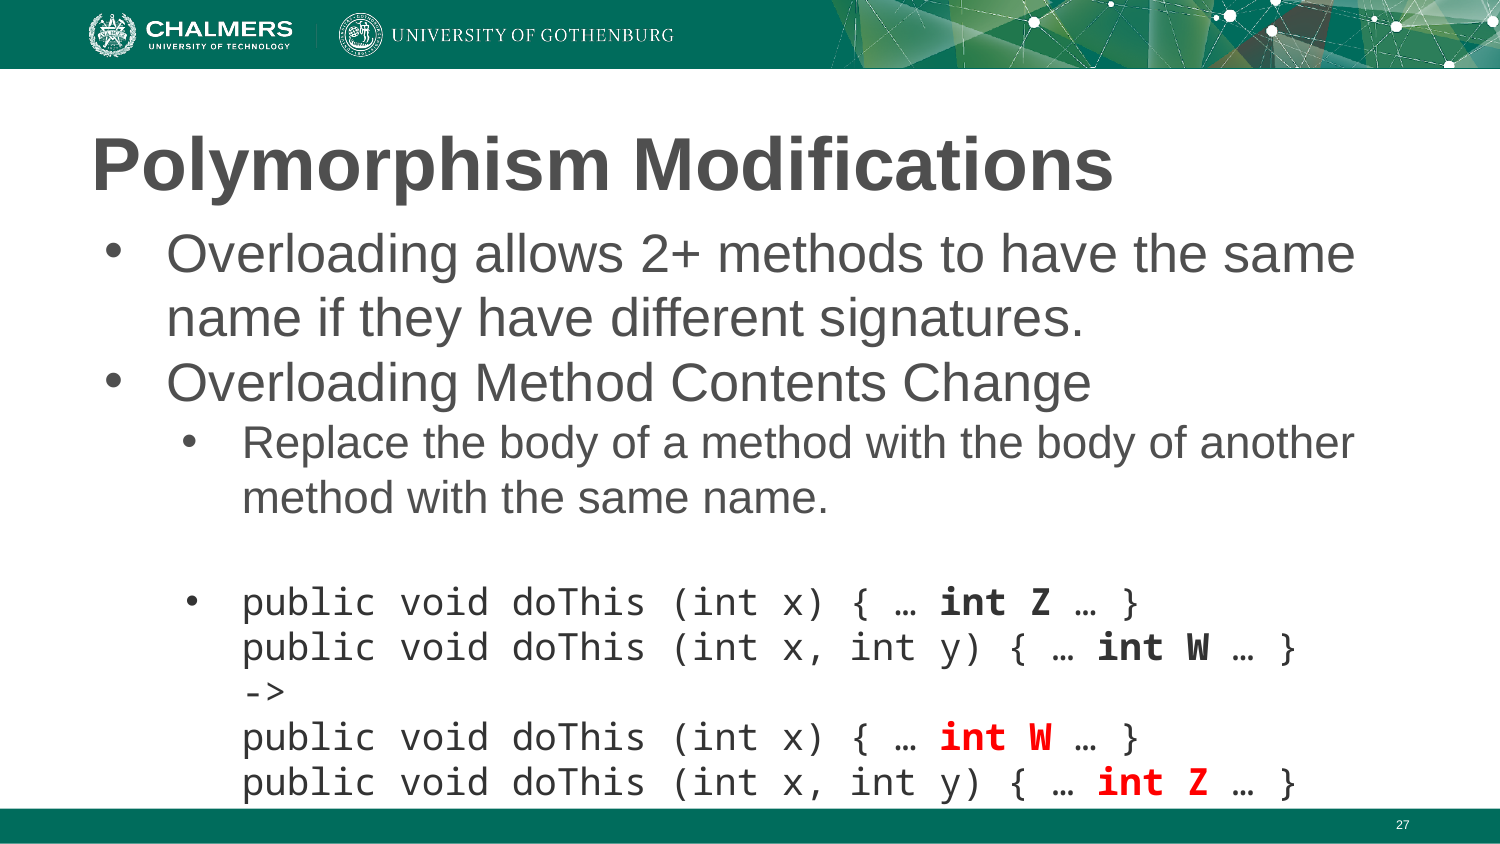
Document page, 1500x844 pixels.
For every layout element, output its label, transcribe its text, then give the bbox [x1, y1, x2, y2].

title Polymorphism Modifications [76, 100, 1425, 210]
picture [759, 0, 1500, 68]
slide_number ‹#› [1074, 809, 1425, 844]
list Overloading allows 2+ methods to have the same name if they have different signatures. Overloading Method Contents Change Replace the body of a method with the body of another method with the same name. public void doThis (int x) { … int Z … } public void doThis (int x, int y) { … int W … } -> public void doThis (int x) { … int W … } public void doThis (int x, int y) { … int Z … } [76, 210, 1425, 782]
picture [64, 0, 696, 85]
